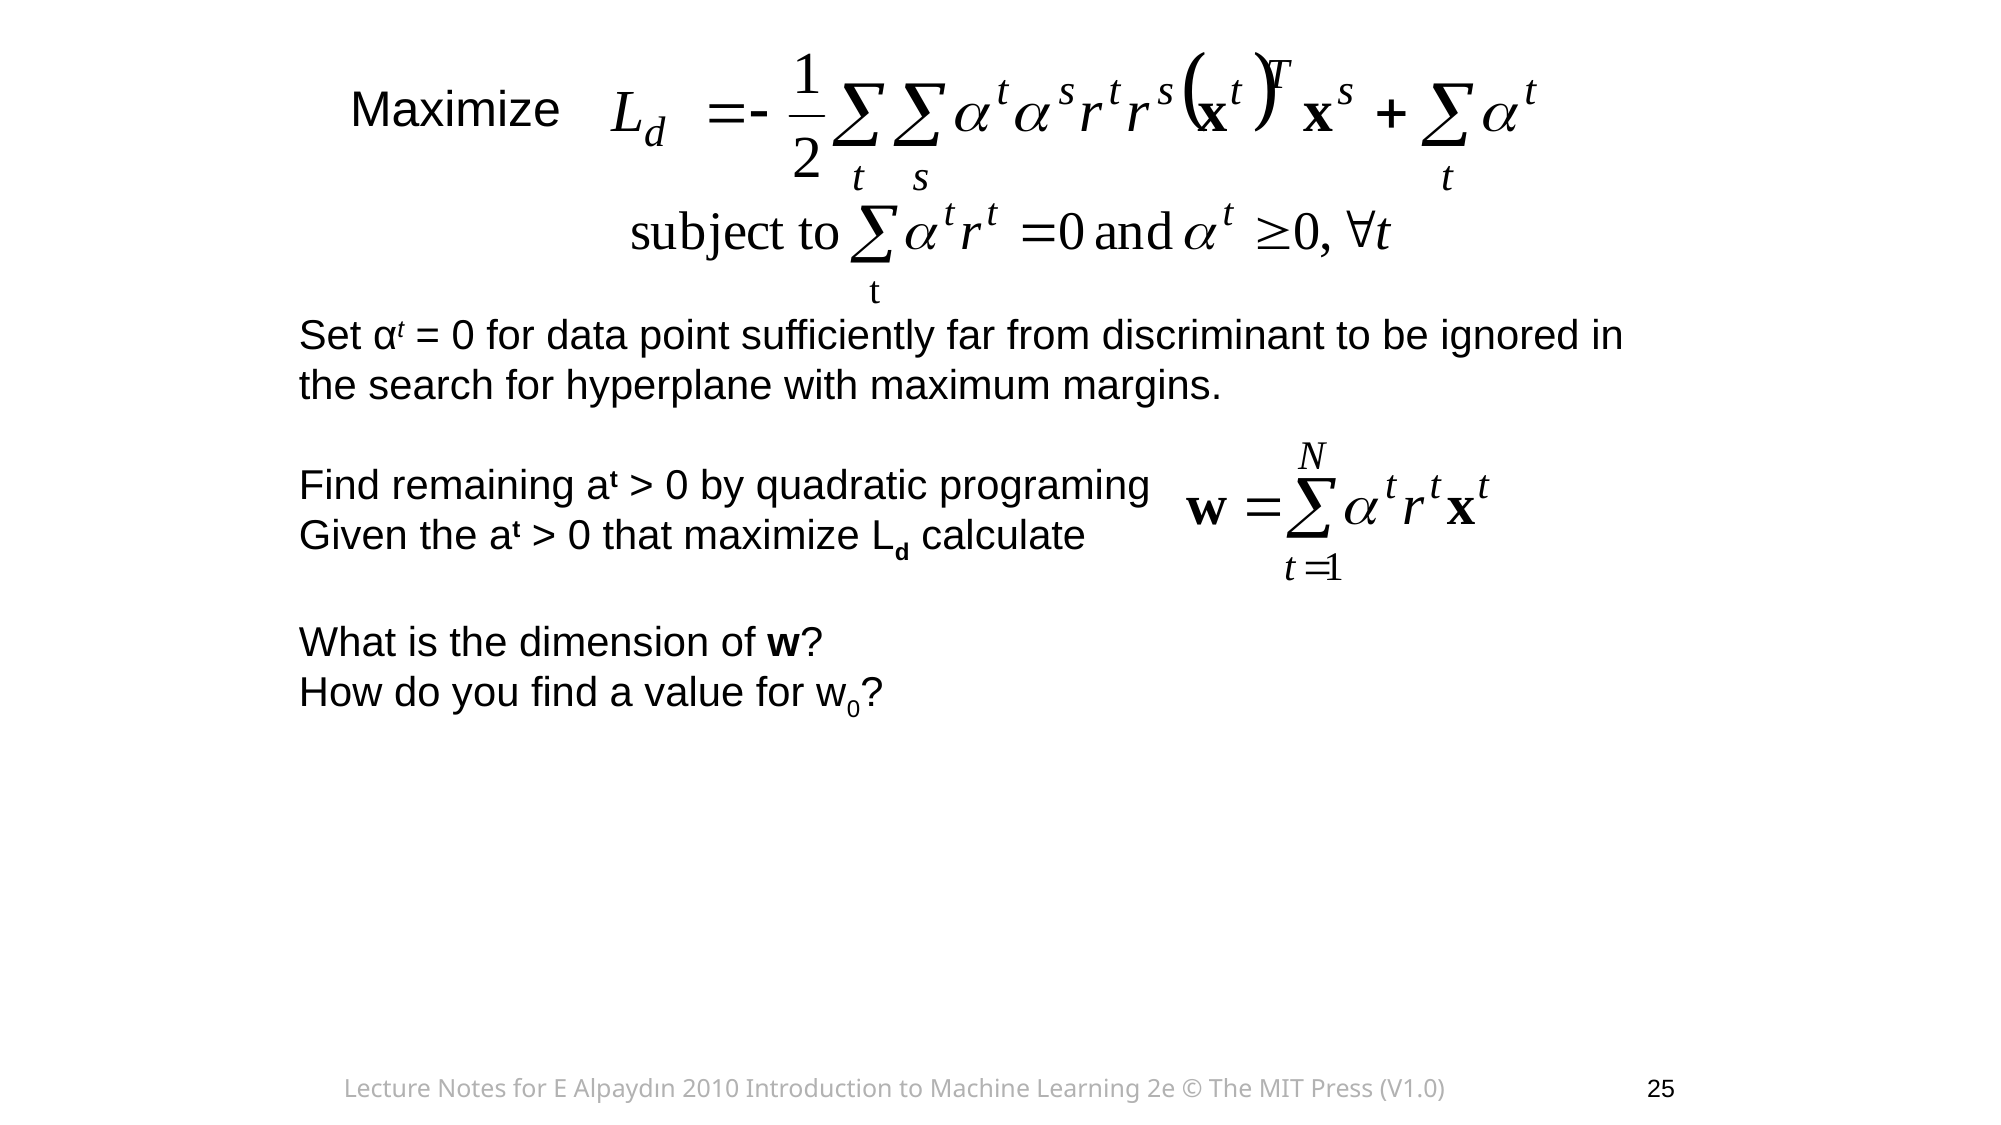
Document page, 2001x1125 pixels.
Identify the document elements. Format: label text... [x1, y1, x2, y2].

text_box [1178, 426, 1504, 594]
text_box Maximize [335, 68, 587, 144]
text_box 25 [1550, 1042, 1675, 1103]
text_box Lecture Notes for E Alpaydın 2010 Introduction to Machine Learning 2e © The MIT Press (V1.0) [343, 1042, 1504, 1103]
text_box Set αt = 0 for data point sufficiently far from discriminant to be ignored in the search for hyperplane with maximum margins. Find remaining at > 0 by quadratic programing Given the at > 0 that maximize Ld calculate What is the dimension of w? How do you find a value for w0? [284, 300, 1690, 730]
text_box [624, 187, 1400, 316]
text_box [602, 37, 1553, 204]
